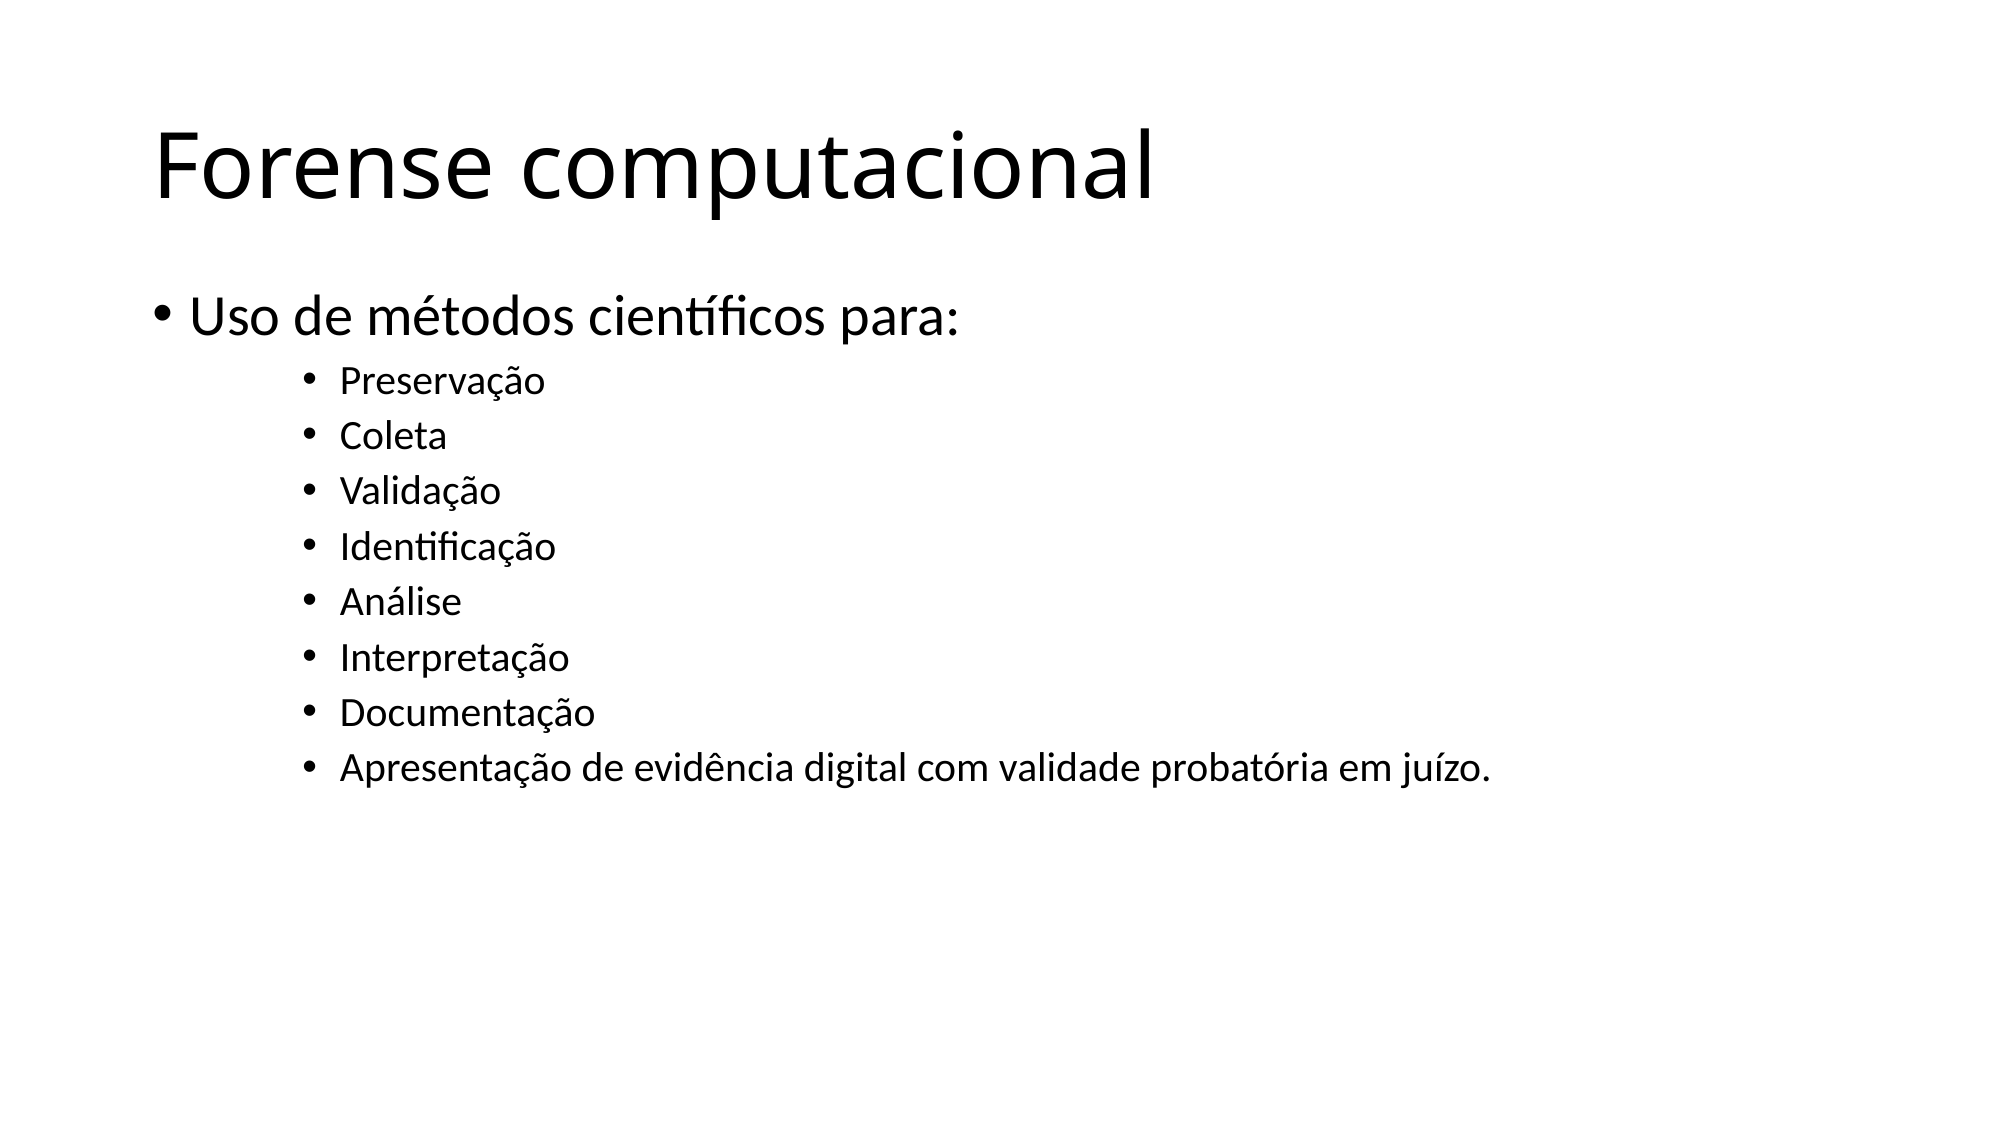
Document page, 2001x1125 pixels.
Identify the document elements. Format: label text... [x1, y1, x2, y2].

title Forense computacional [137, 59, 1863, 277]
list Uso de métodos científicos para: Preservação Coleta Validação Identificação Análise Interpretação Documentação Apresentação de evidência digital com validade probatória em juízo. [137, 277, 1863, 1014]
